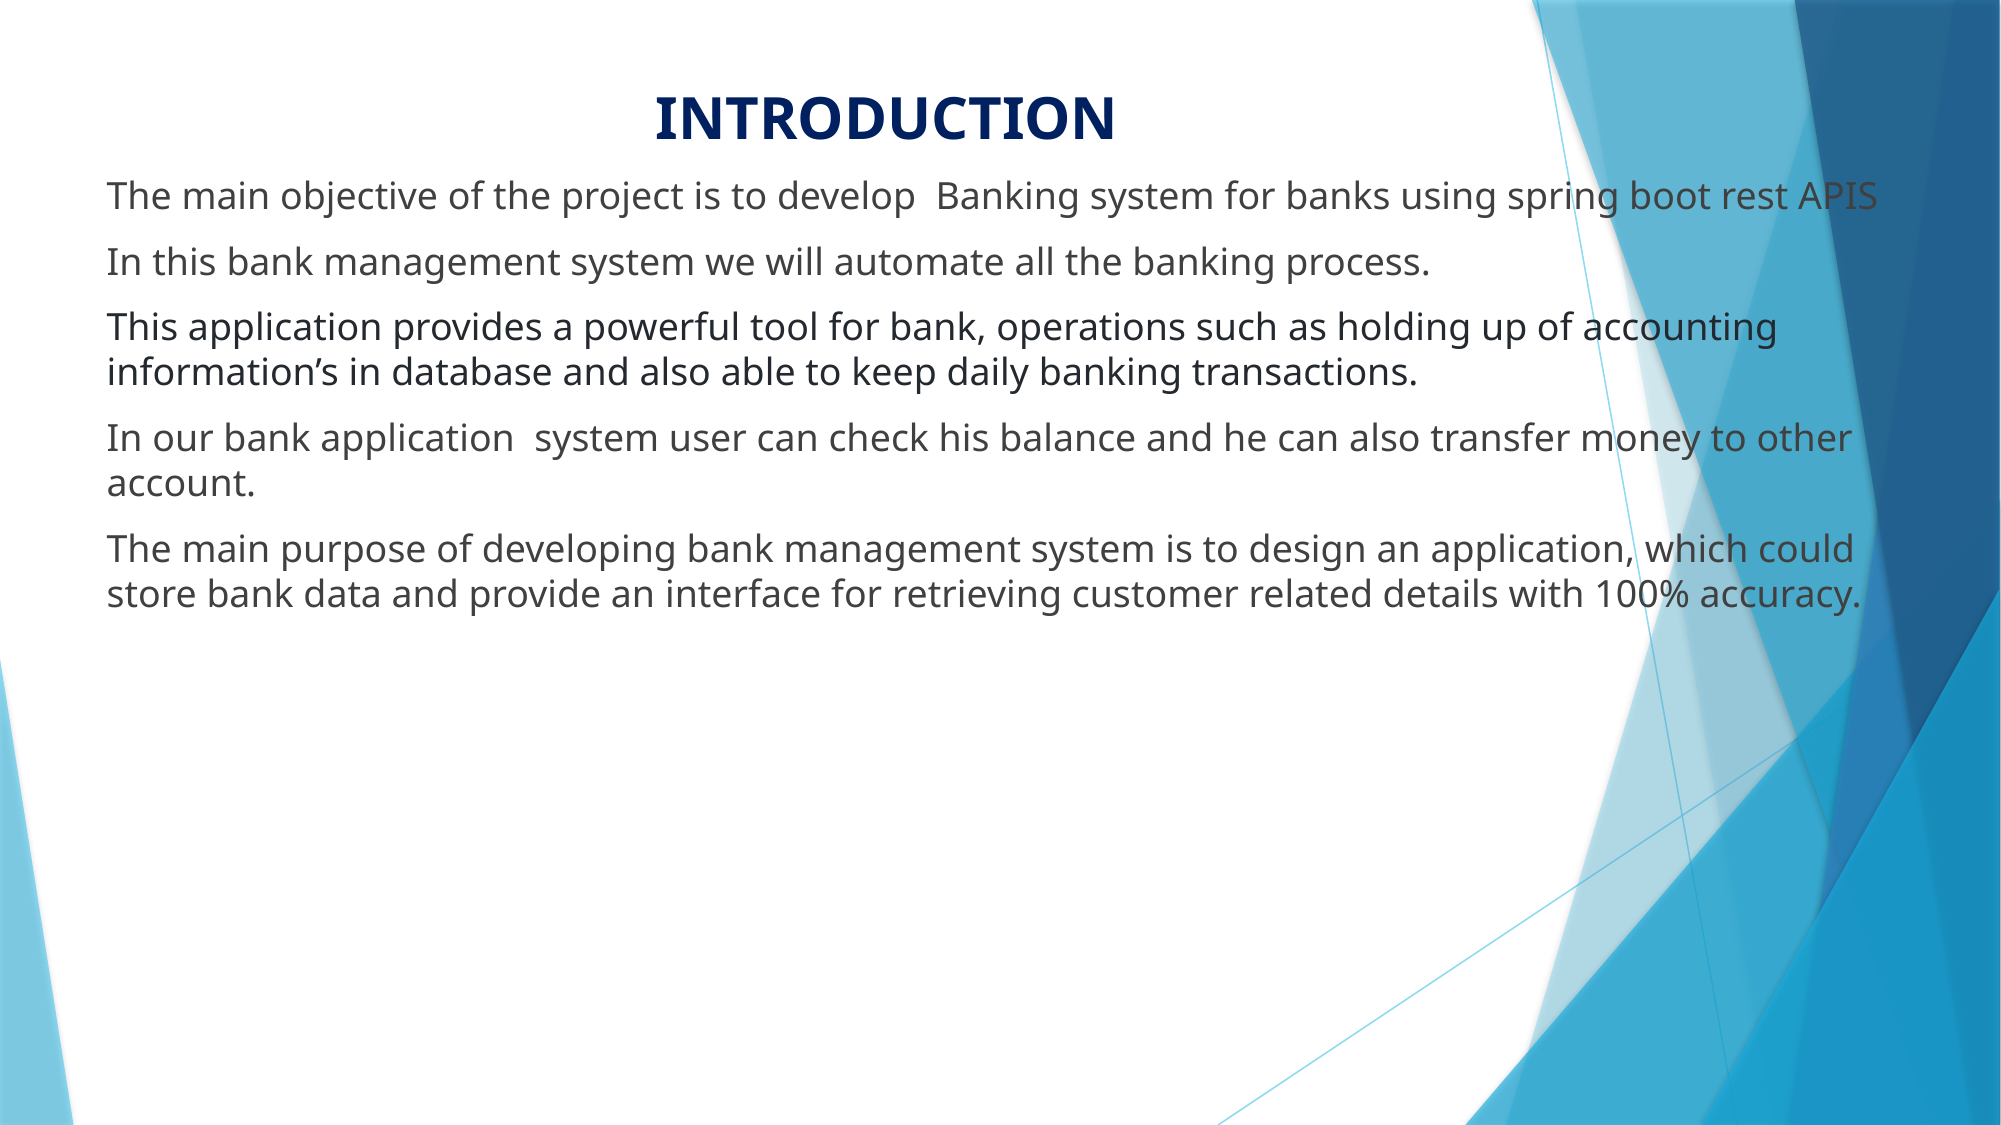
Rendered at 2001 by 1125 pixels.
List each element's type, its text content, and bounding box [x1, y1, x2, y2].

list INTRODUCTION The main objective of the project is to develop Banking system for banks using spring boot rest APIS In this bank management system we will automate all the banking process. This application provides a powerful tool for bank, operations such as holding up of accounting information’s in database and also able to keep daily banking transactions. In our bank application system user can check his balance and he can also transfer money to other account. The main purpose of developing bank management system is to design an application, which could store bank data and provide an interface for retrieving customer related details with 100% accuracy. [91, 73, 1907, 1055]
